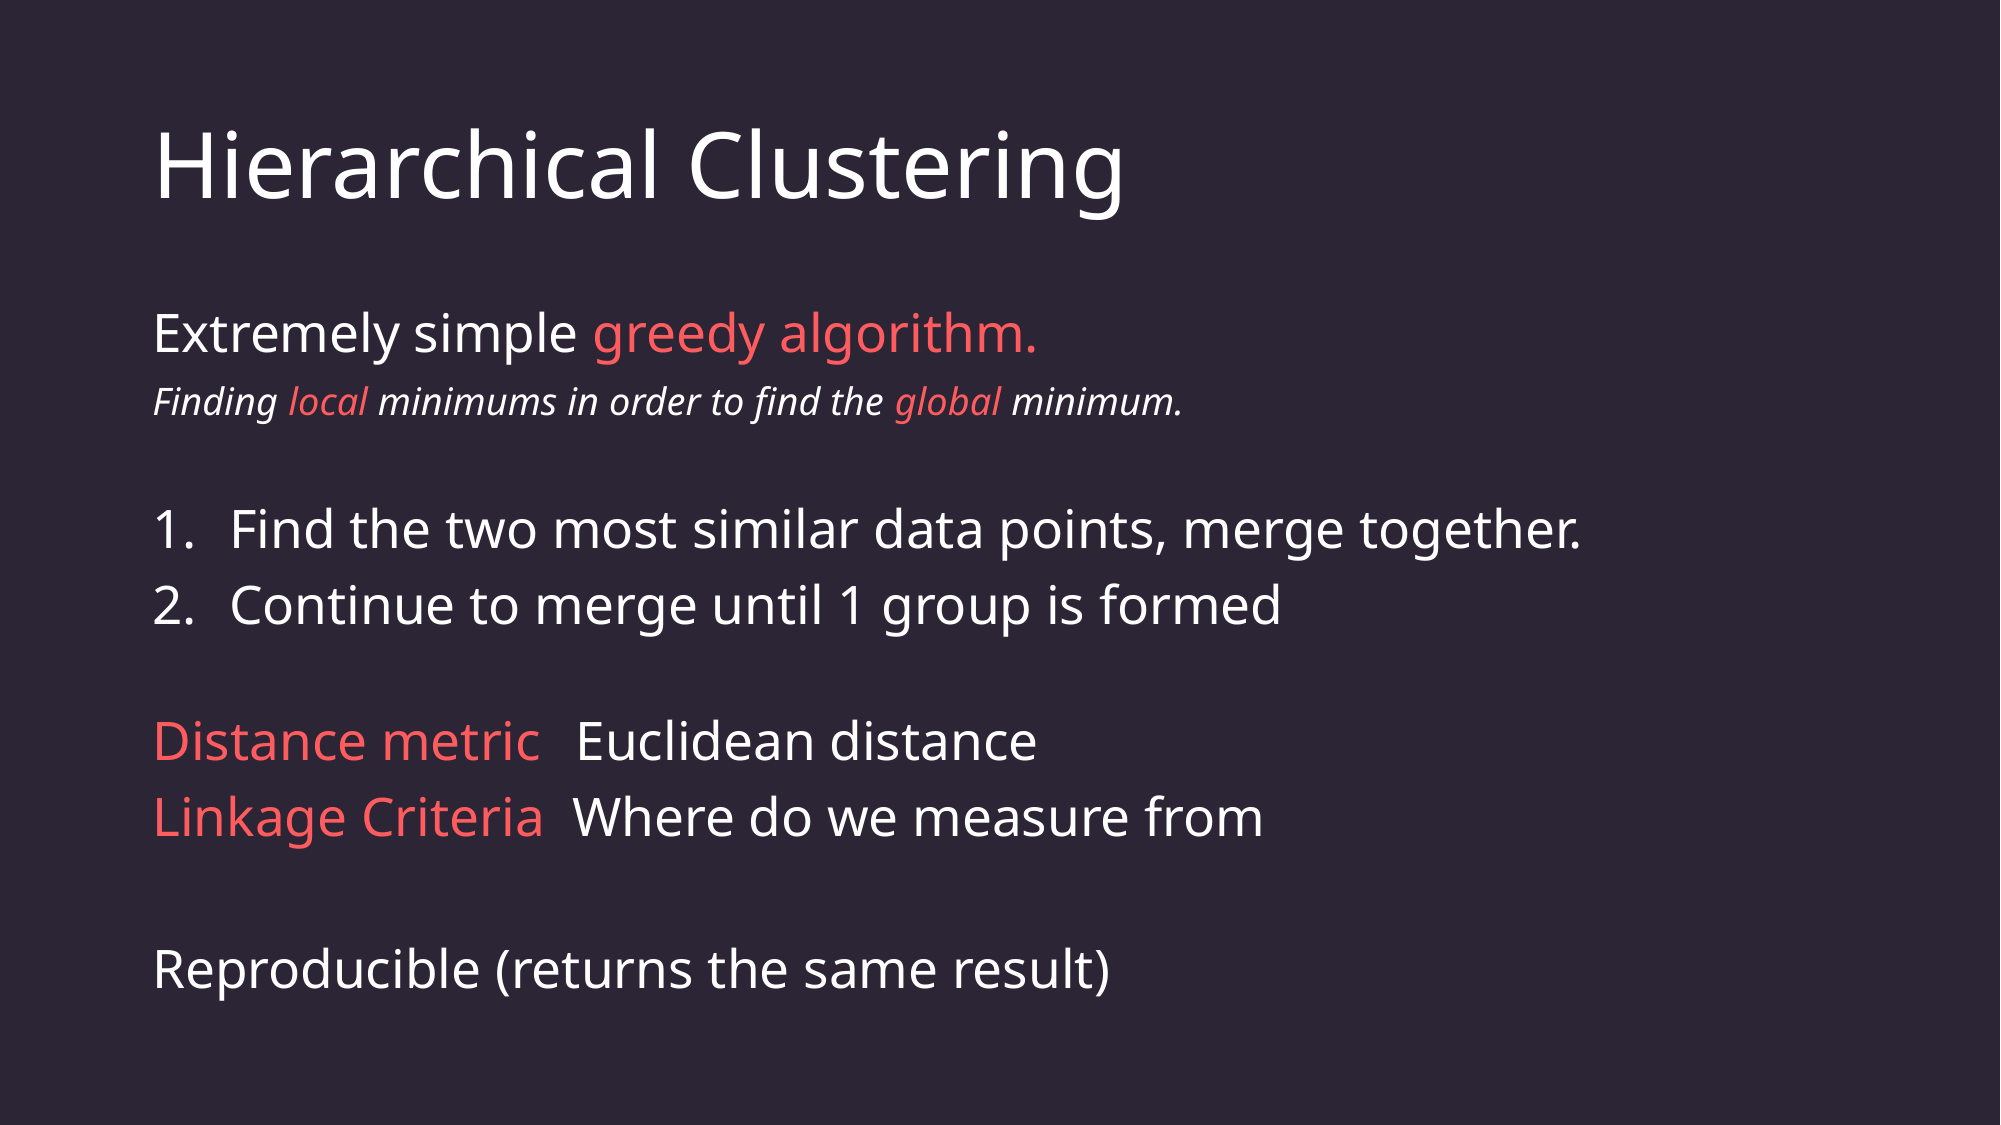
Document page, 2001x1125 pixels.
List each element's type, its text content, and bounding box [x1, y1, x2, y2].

title Hierarchical Clustering [137, 59, 1863, 278]
list Extremely simple greedy algorithm. Finding local minimums in order to find the global minimum. Find the two most similar data points, merge together. Continue to merge until 1 group is formed Distance metric Euclidean distance Linkage Criteria Where do we measure from Reproducible (returns the same result) [137, 299, 1863, 1015]
